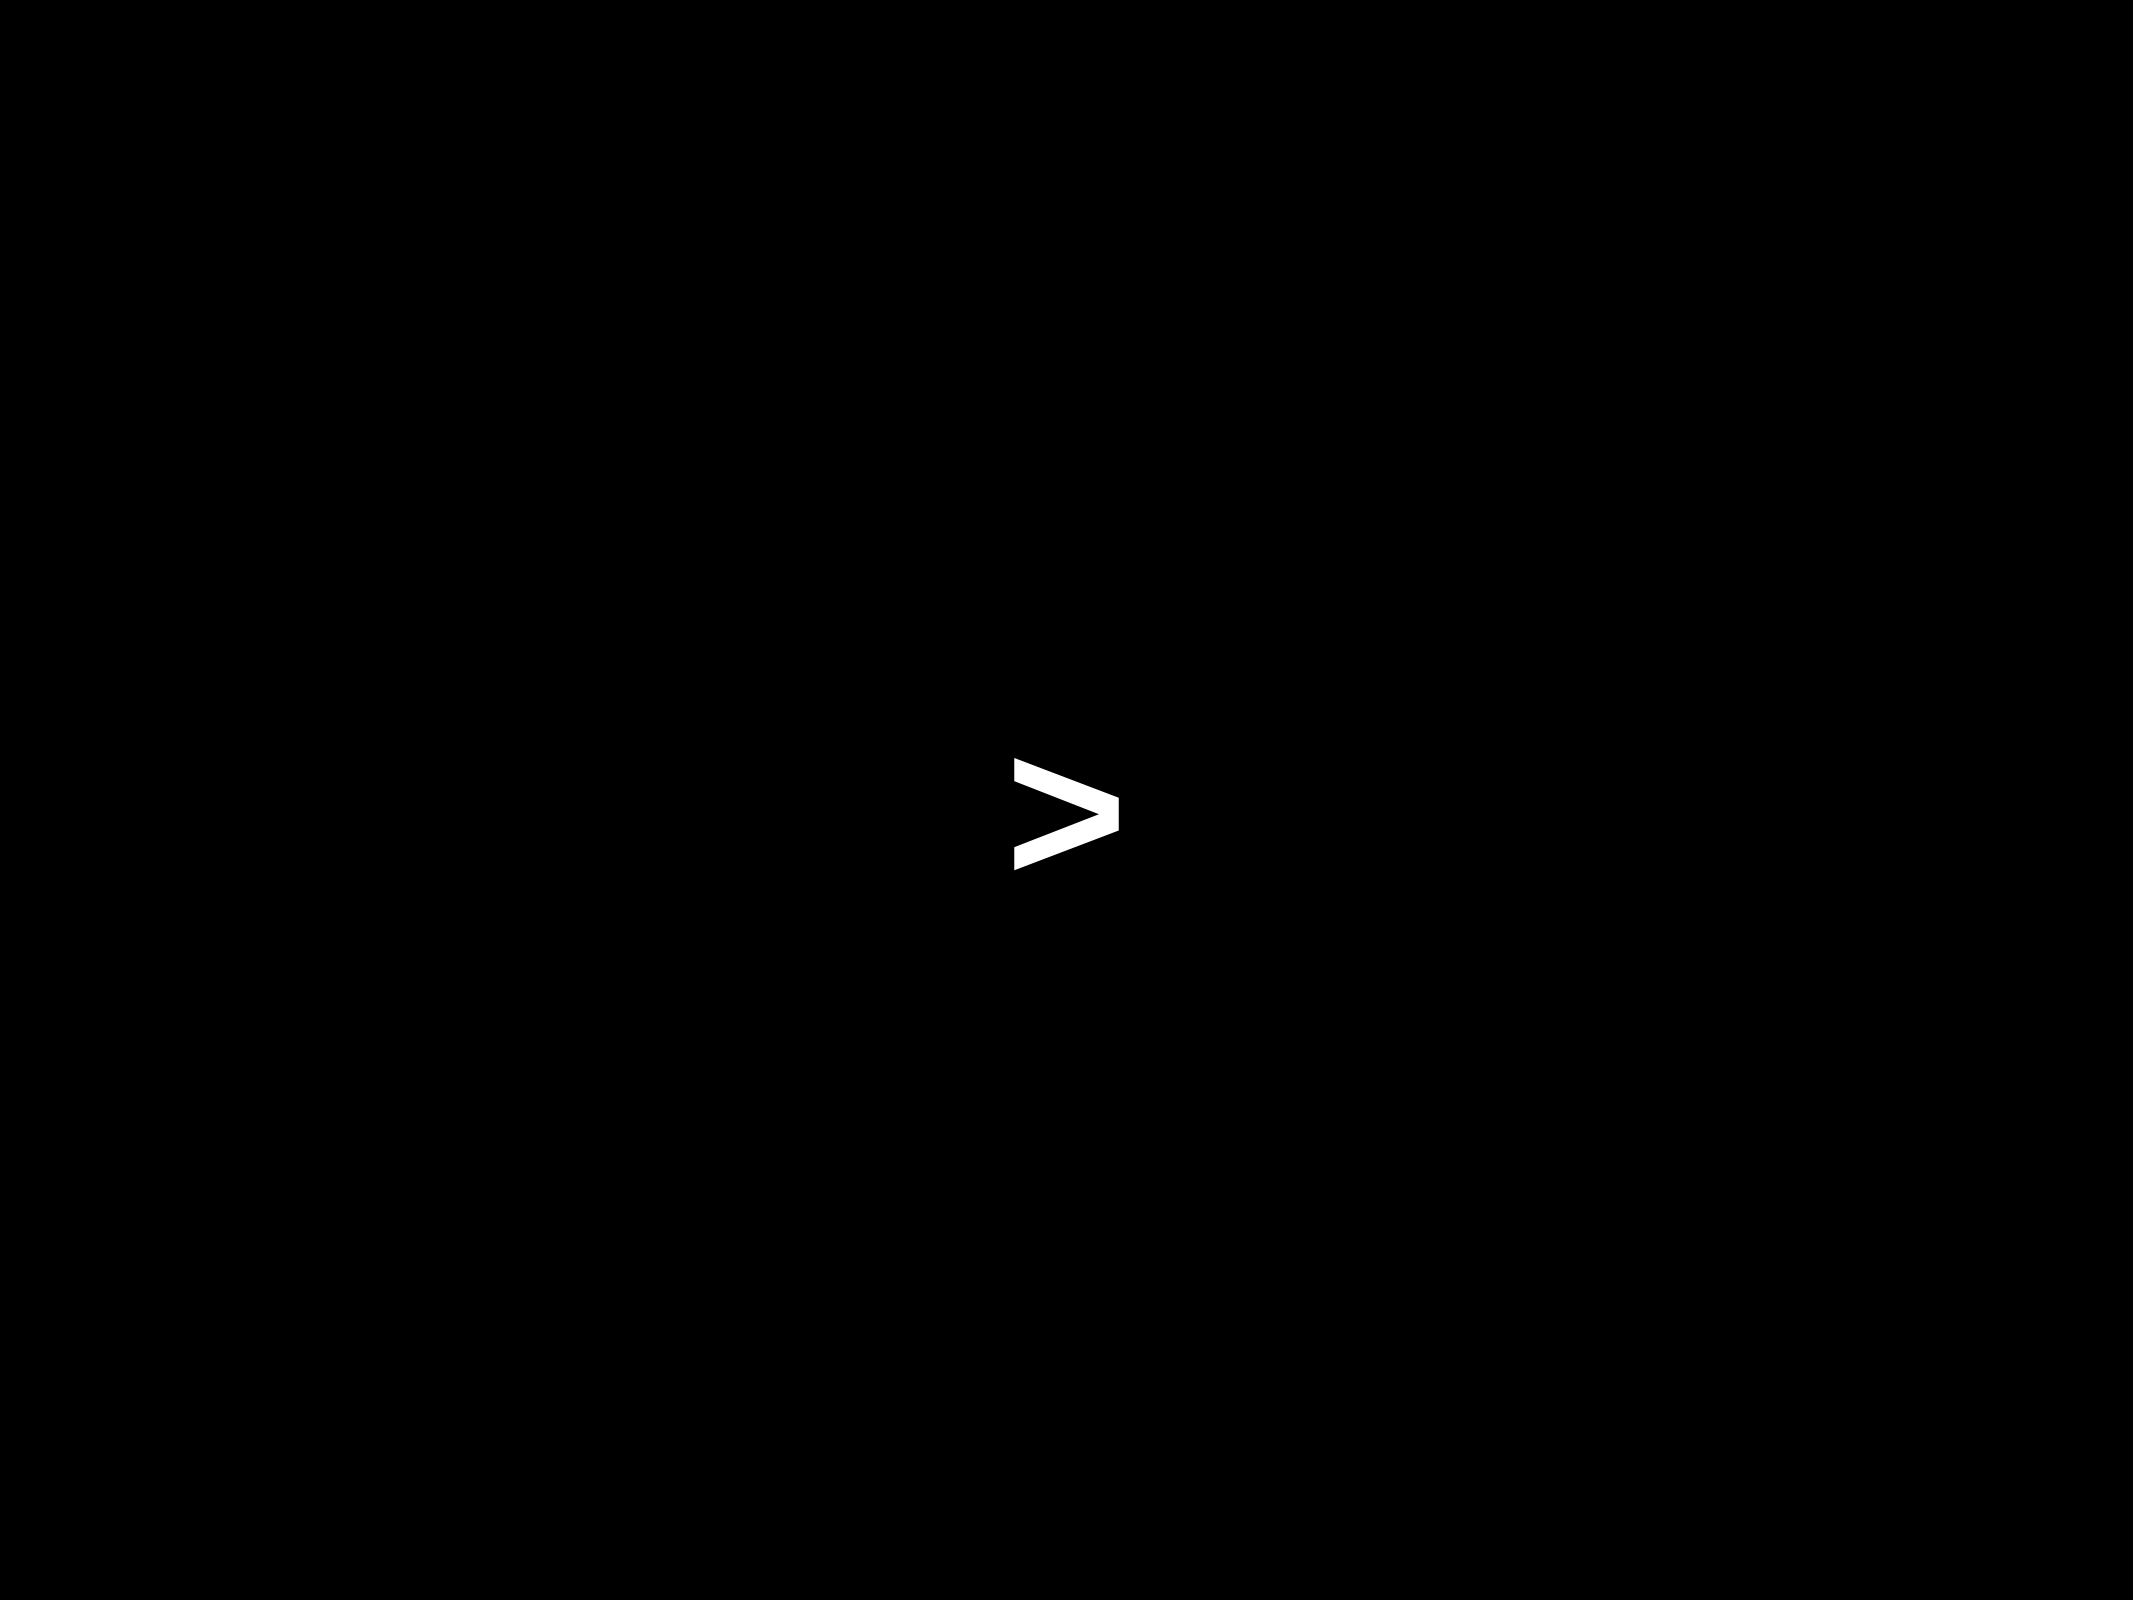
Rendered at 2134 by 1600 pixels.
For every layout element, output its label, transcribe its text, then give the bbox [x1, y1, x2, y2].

title > [207, 528, 1926, 1072]
